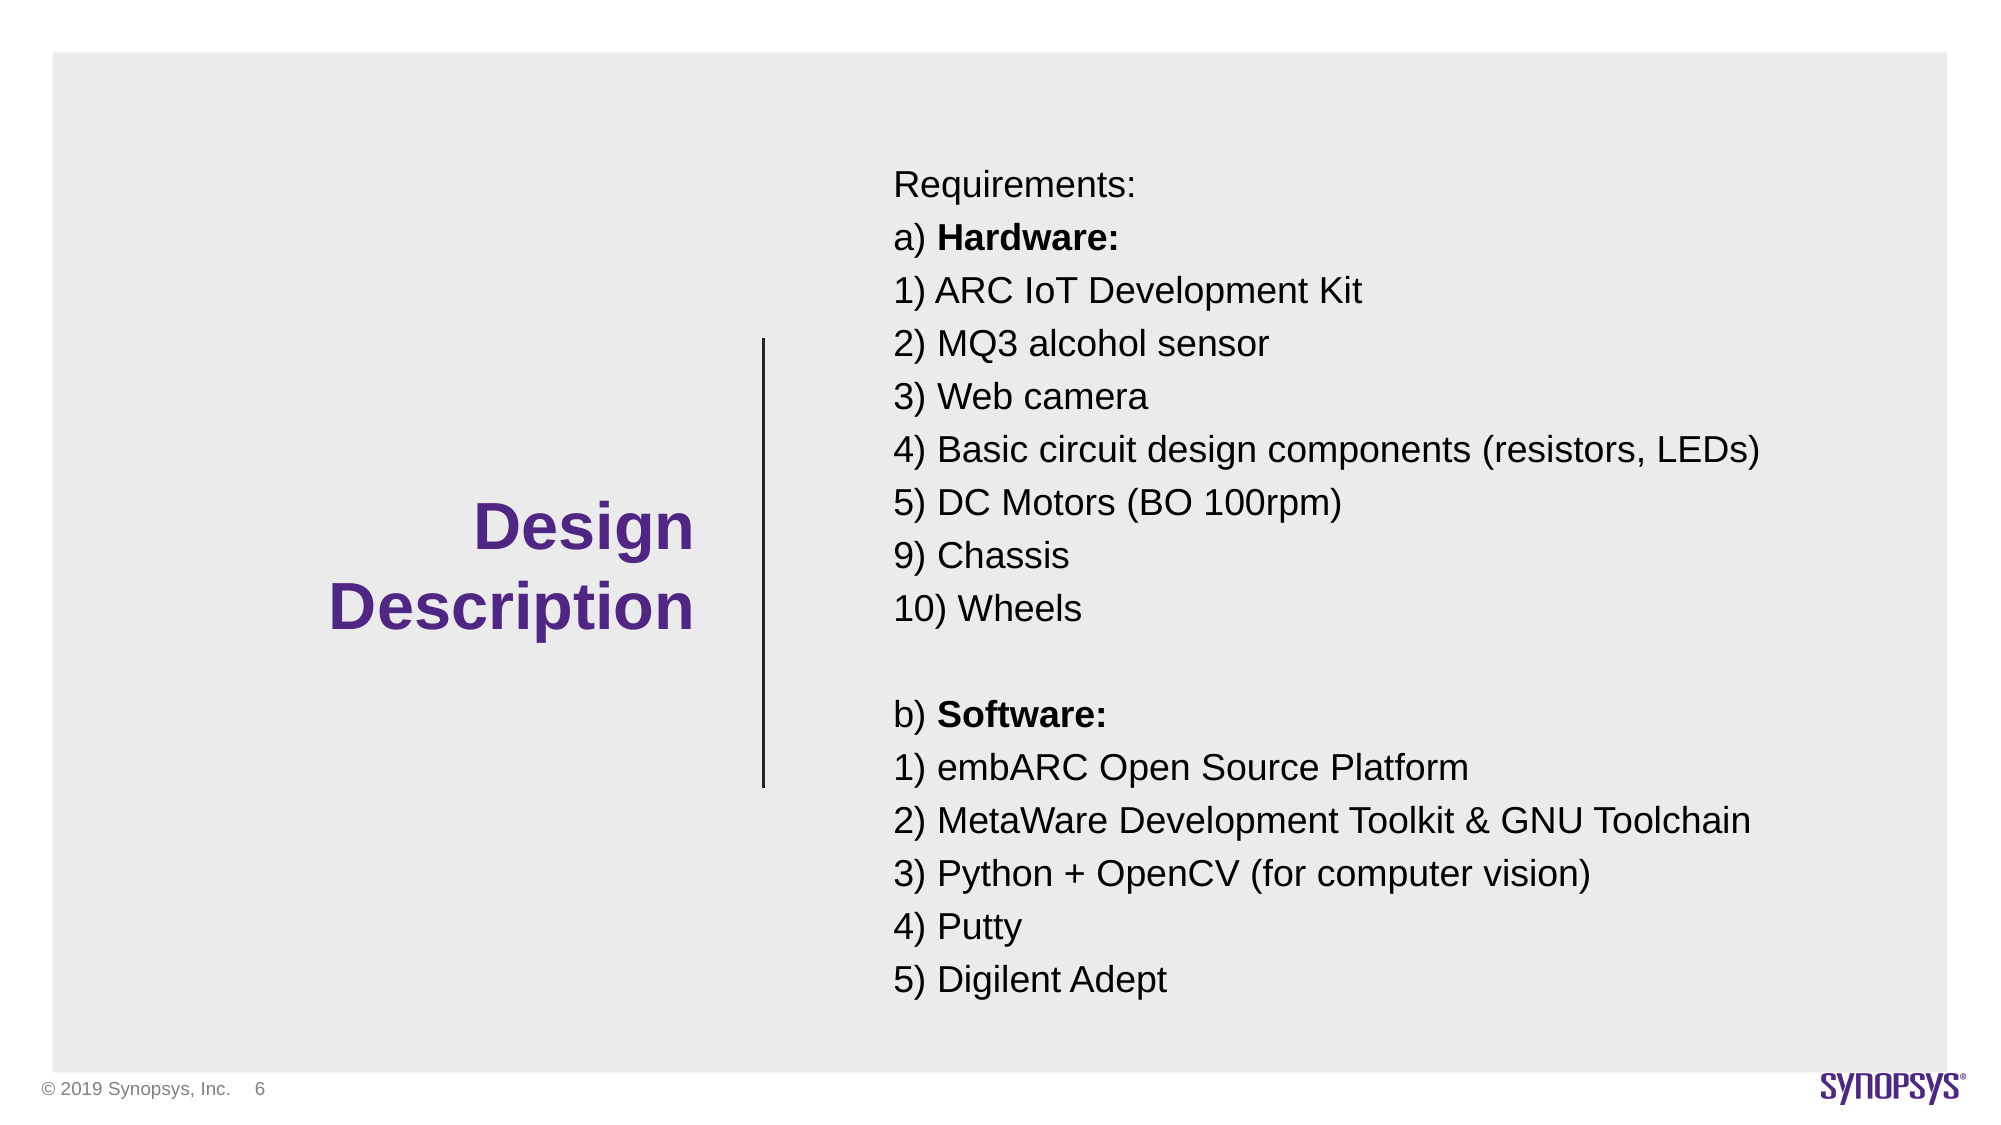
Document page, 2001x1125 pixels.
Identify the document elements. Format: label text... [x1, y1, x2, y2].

list Requirements: a) Hardware: 1) ARC IoT Development Kit 2) MQ3 alcohol sensor 3) Web camera 4) Basic circuit design components (resistors, LEDs) 5) DC Motors (BO 100rpm) 9) Chassis 10) Wheels b) Software: 1) embARC Open Source Platform 2) MetaWare Development Toolkit & GNU Toolchain 3) Python + OpenCV (for computer vision) 4) Putty 5) Digilent Adept [878, 158, 1891, 1042]
title Design Description [137, 158, 711, 967]
picture [1821, 1073, 1966, 1109]
text_box [51, 50, 1949, 1074]
